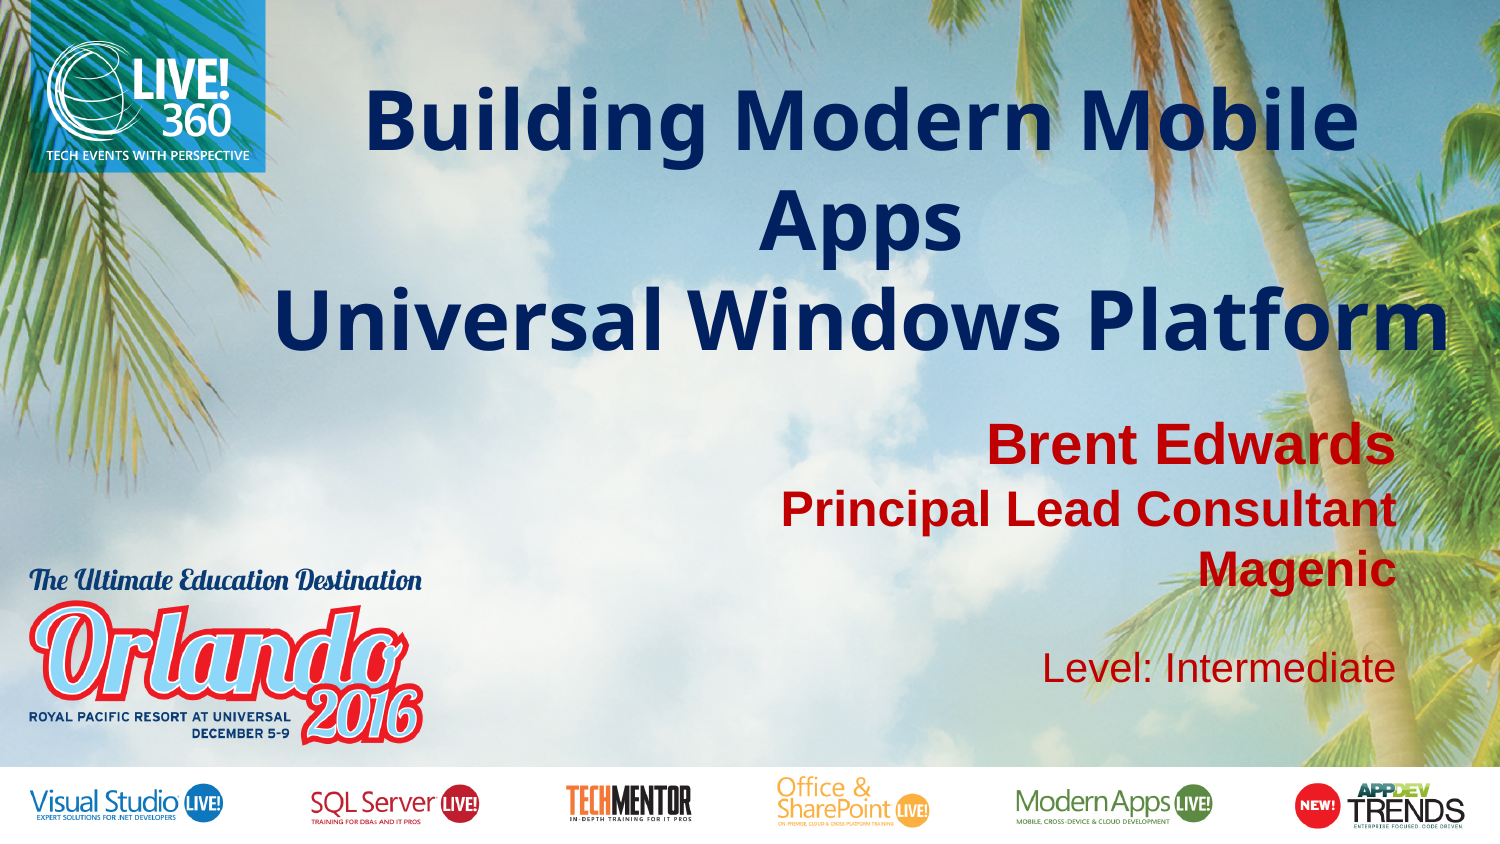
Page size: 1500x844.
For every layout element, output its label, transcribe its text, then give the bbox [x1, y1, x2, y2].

text_box Level: Intermediate [1026, 632, 1412, 738]
picture [0, 0, 1500, 844]
text_box Building Modern Mobile Apps Universal Windows Platform [253, 205, 1471, 375]
text_box Brent Edwards Principal Lead Consultant Magenic [757, 399, 1412, 564]
